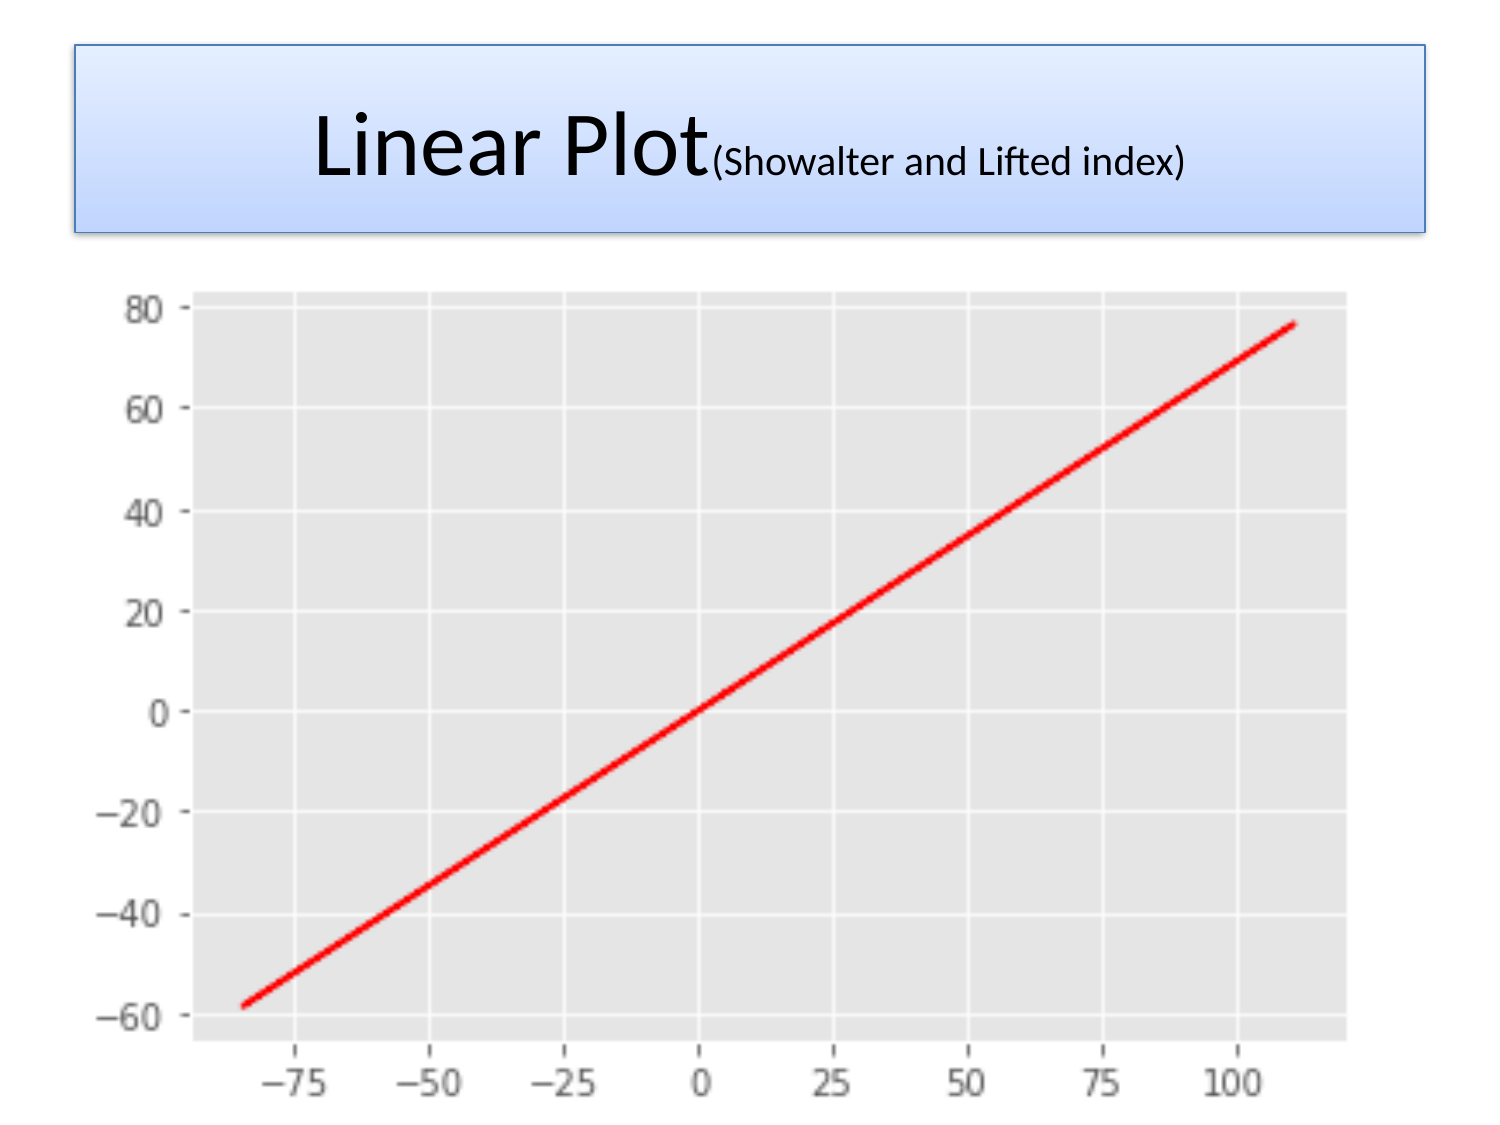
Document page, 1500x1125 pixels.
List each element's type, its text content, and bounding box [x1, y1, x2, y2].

title Linear Plot(Showalter and Lifted index) [74, 44, 1426, 233]
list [70, 268, 1372, 1125]
